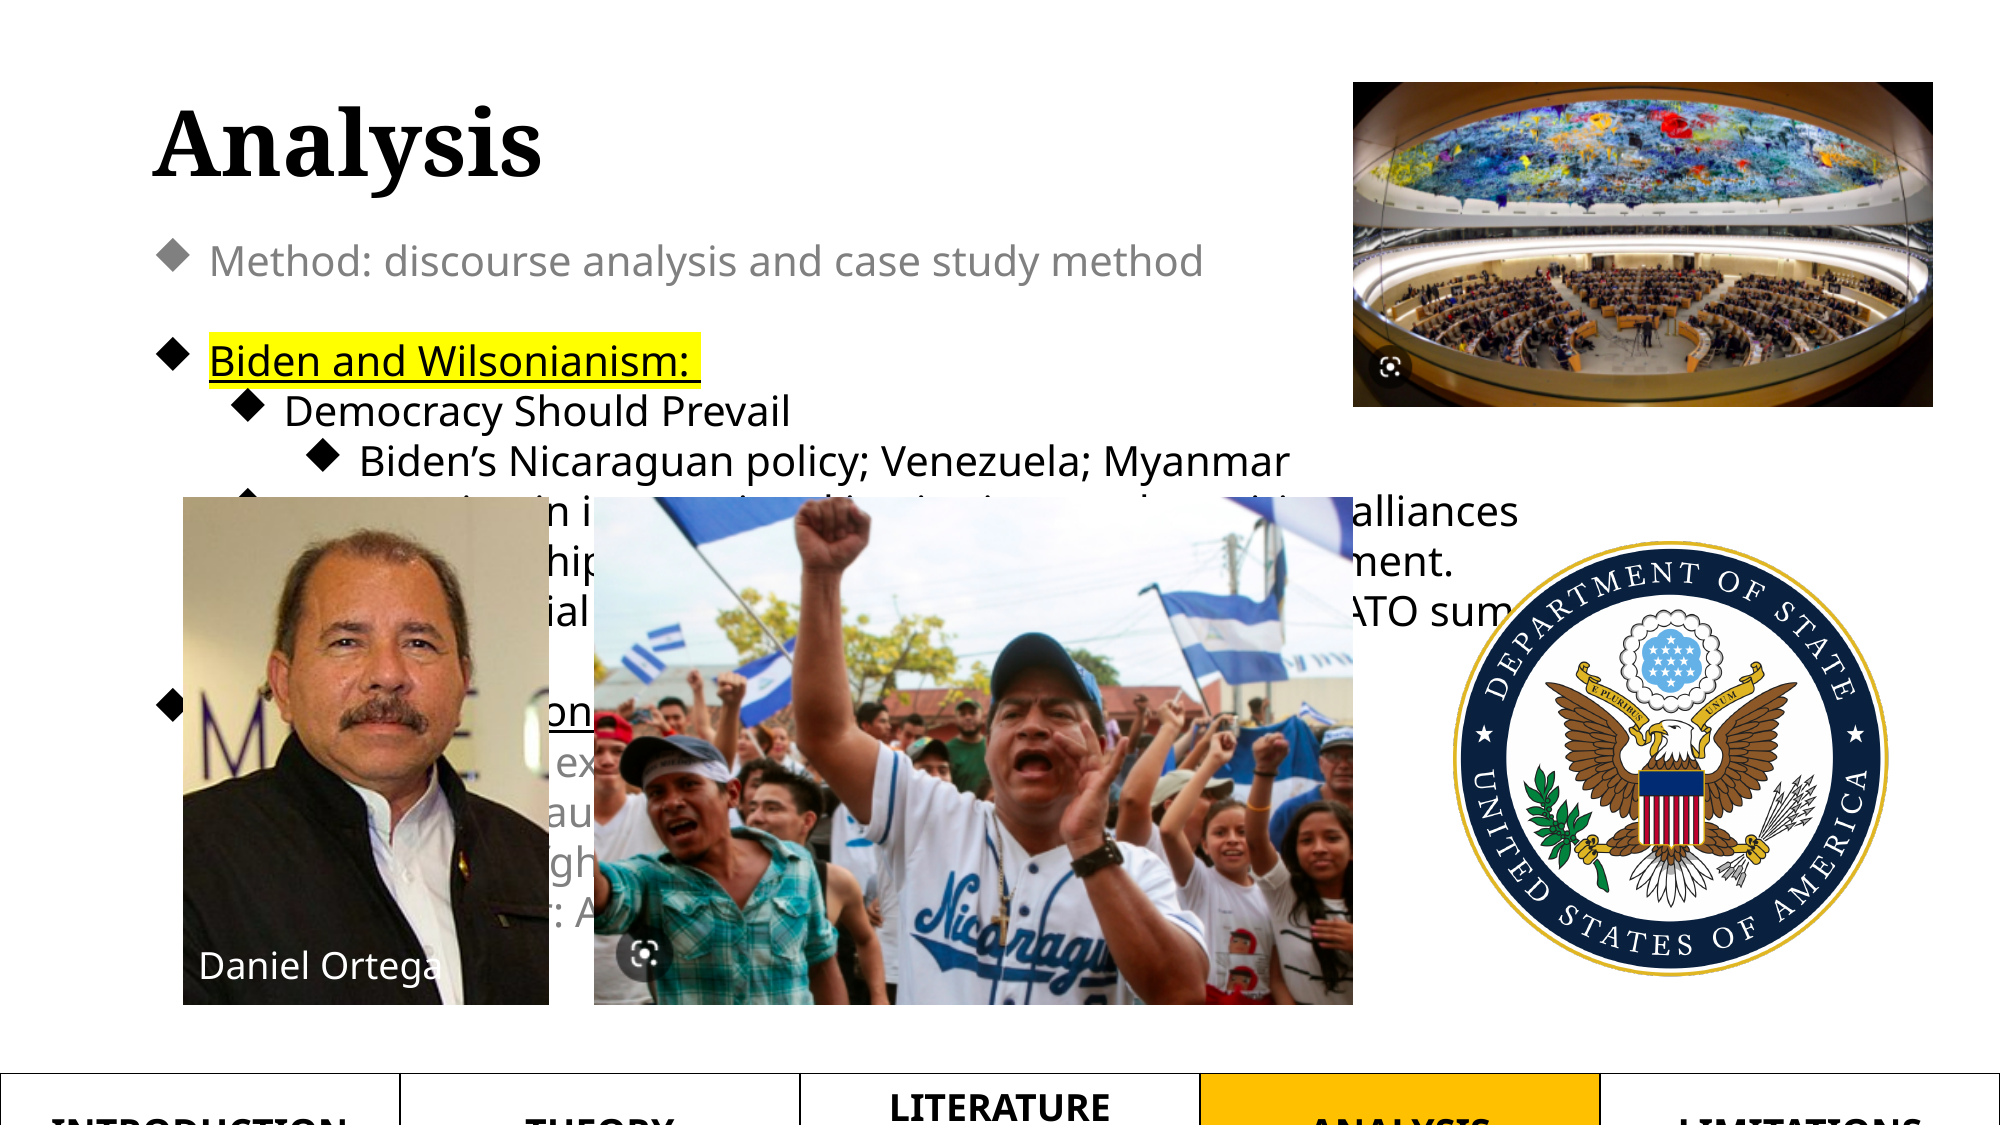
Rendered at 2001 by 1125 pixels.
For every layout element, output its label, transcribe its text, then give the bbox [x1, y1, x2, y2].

picture [183, 497, 549, 1005]
table_header LITERATURE REVIEW [801, 1074, 1199, 1125]
table_header INTRODUCTION [1, 1074, 399, 1125]
picture [1452, 540, 1889, 977]
title Analysis [137, 38, 1863, 227]
picture [1352, 82, 1933, 407]
picture [594, 497, 1353, 1005]
table_header ANALYSIS [1201, 1074, 1599, 1125]
table_header THEORY [401, 1074, 799, 1125]
table_header LIMITATIONS [1601, 1074, 1999, 1125]
text_box Method: discourse analysis and case study method Biden and Wilsonianism: Democracy Should Prevail Biden’s Nicaraguan policy; Venezuela; Myanmar re-engaging in international institutions and repairing alliances Membership in UNHRC, WHO, and the Paris Agreement. presidential visits to Europe, the G7 summit, the NATO summit Biden and Jeffersonianism: Setting up an example rather than imposing a model Biden’s inaugural address Biden’s Afghan policy Hatred of war: Arabia and Yemen [137, 227, 1938, 943]
